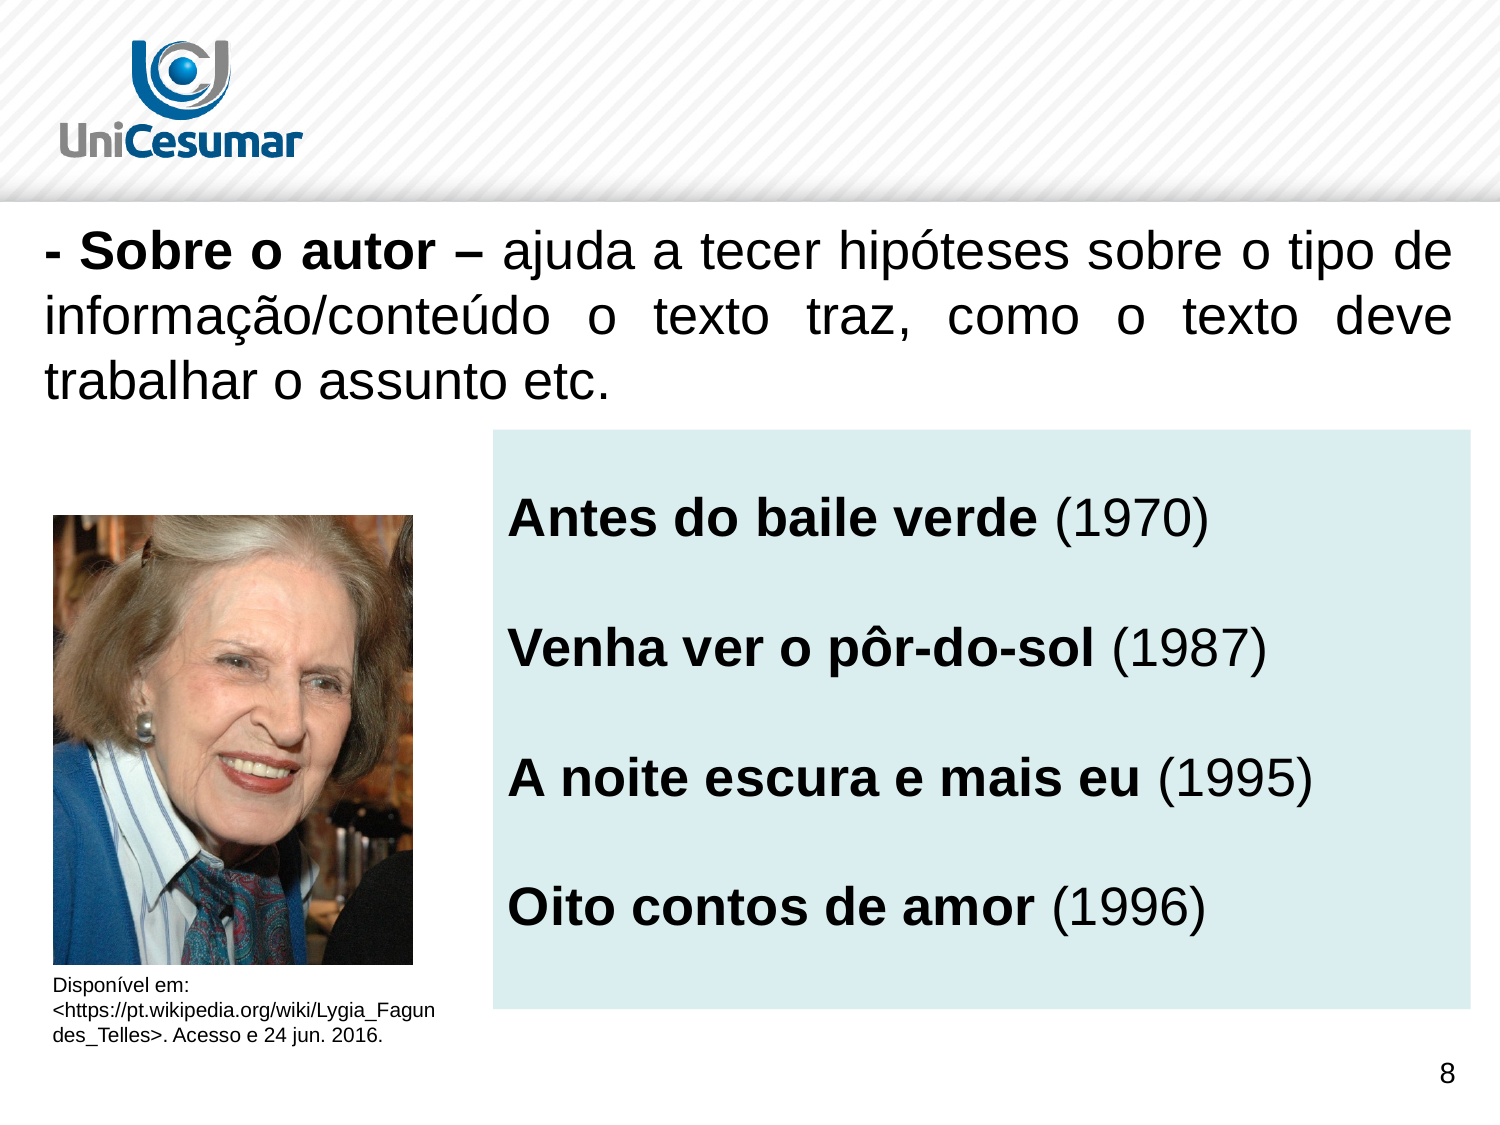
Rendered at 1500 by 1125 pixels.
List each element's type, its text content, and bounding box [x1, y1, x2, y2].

text_box Disponível em: <https://pt.wikipedia.org/wiki/Lygia_Fagundes_Telles>. Acesso e 24 jun. 2016. [37, 964, 455, 1055]
text_box - Sobre o autor – ajuda a tecer hipóteses sobre o tipo de informação/conteúdo o texto traz, como o texto deve trabalhar o assunto etc. [29, 208, 1471, 1094]
text_box Antes do baile verde (1970) Venha ver o pôr-do-sol (1987) A noite escura e mais eu (1995) Oito contos de amor (1996) [493, 429, 1471, 1010]
picture [0, 0, 1500, 1125]
